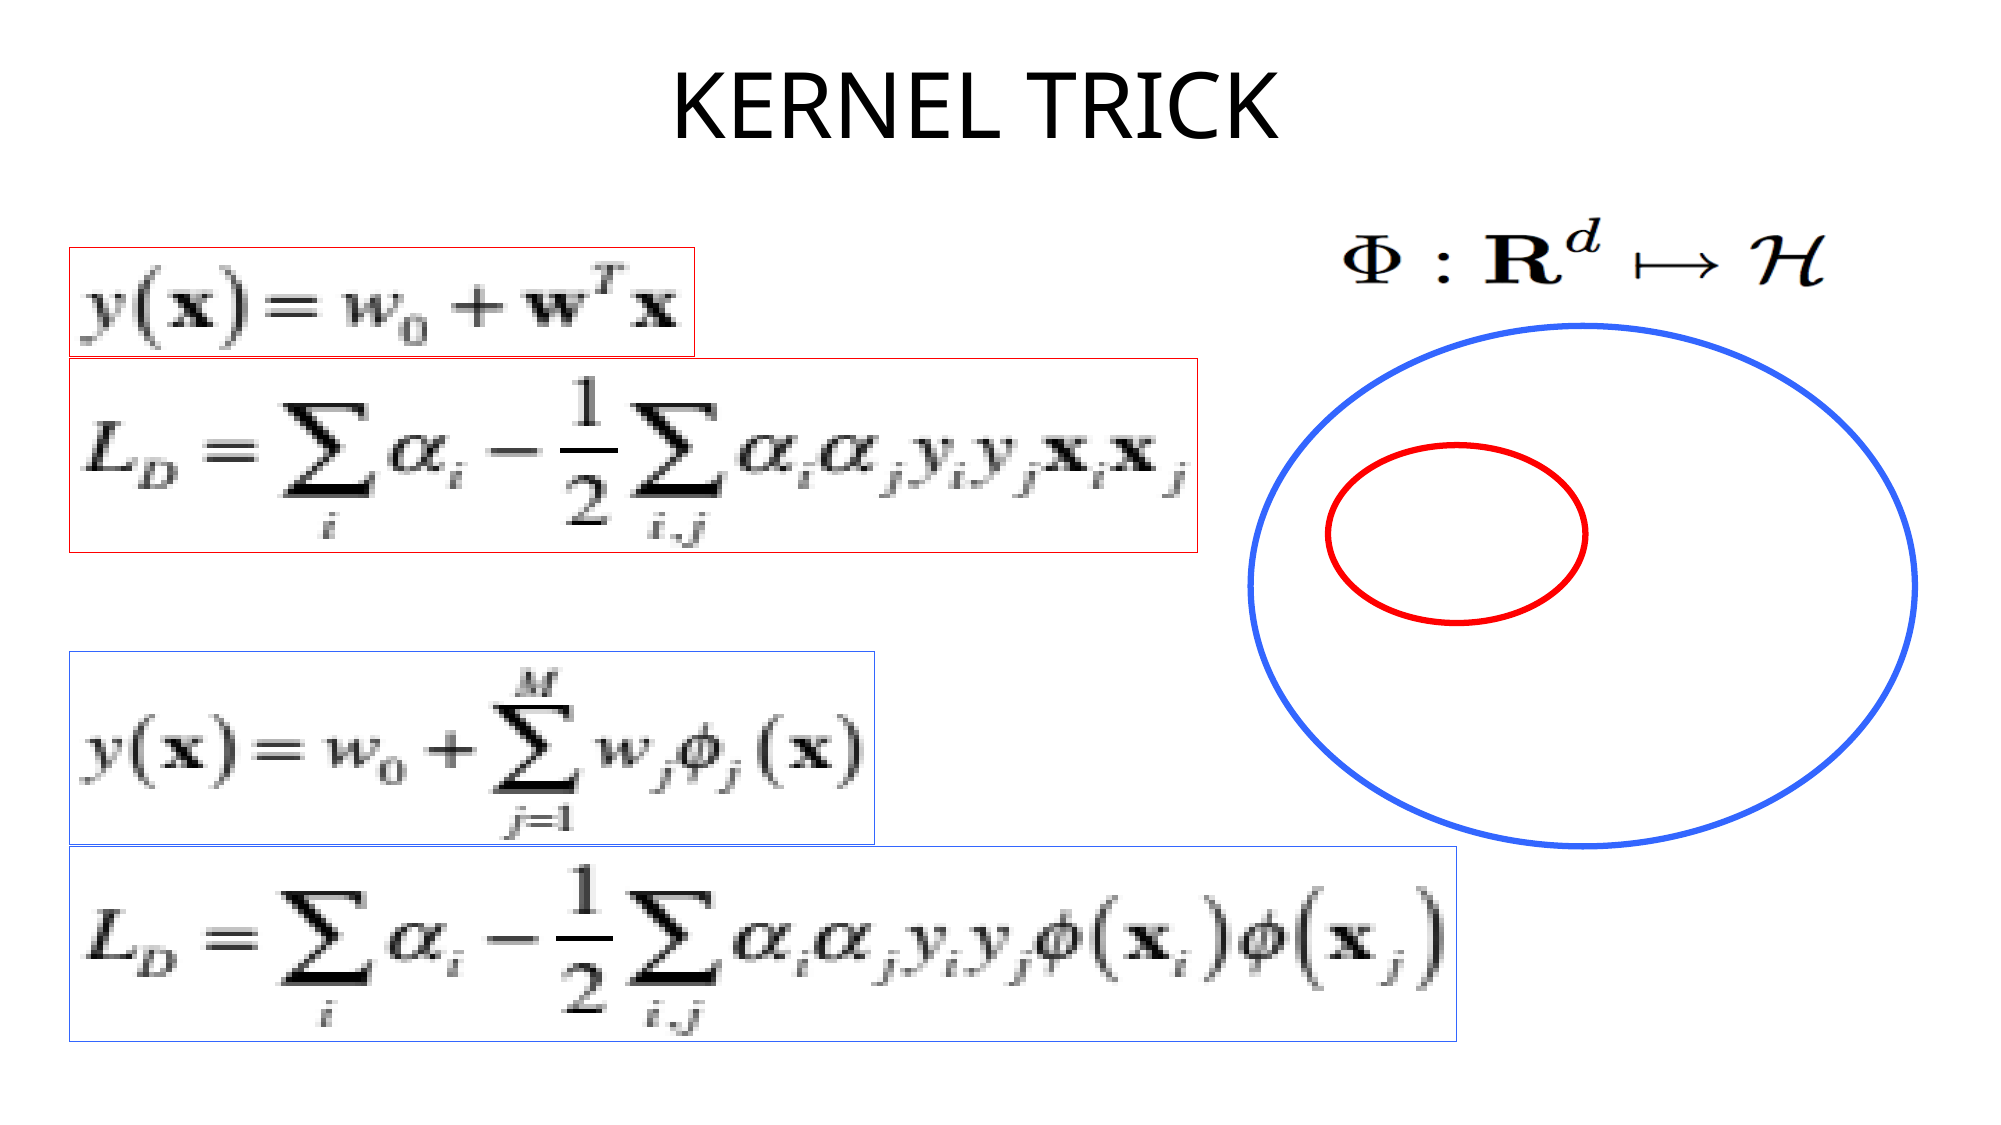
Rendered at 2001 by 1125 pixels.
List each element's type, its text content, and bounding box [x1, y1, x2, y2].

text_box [69, 358, 1198, 553]
title KERNEL TRICK [0, 34, 1950, 185]
text_box [1250, 325, 1916, 847]
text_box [69, 846, 1457, 1042]
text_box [69, 651, 875, 845]
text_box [69, 247, 695, 357]
picture [1327, 185, 1834, 320]
